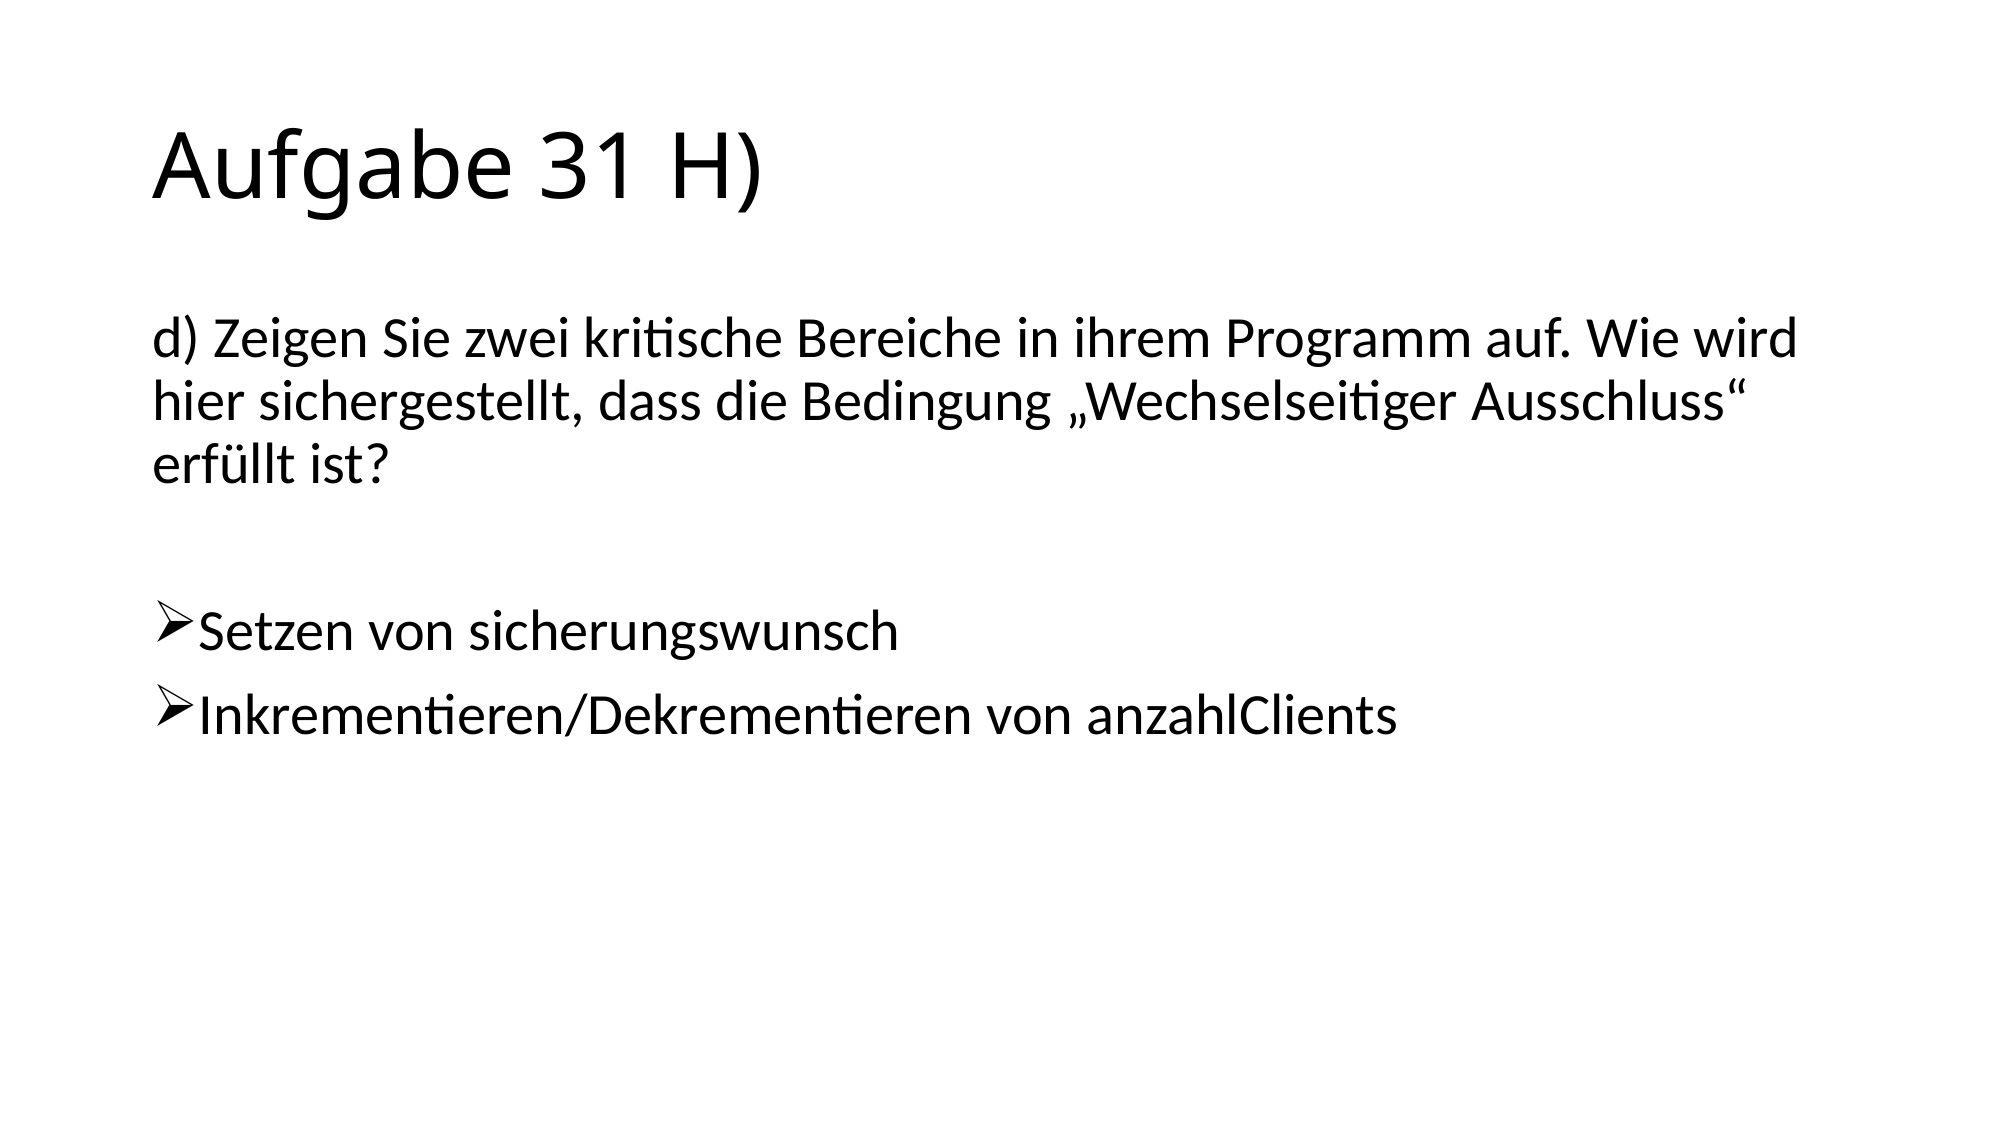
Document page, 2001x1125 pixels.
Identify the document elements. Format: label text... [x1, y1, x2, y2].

list d) Zeigen Sie zwei kritische Bereiche in ihrem Programm auf. Wie wird hier sichergestellt, dass die Bedingung „Wechselseitiger Ausschluss“ erfüllt ist? Setzen von sicherungswunsch Inkrementieren/Dekrementieren von anzahlClients [137, 299, 1863, 1014]
title Aufgabe 31 H) [137, 59, 1863, 278]
